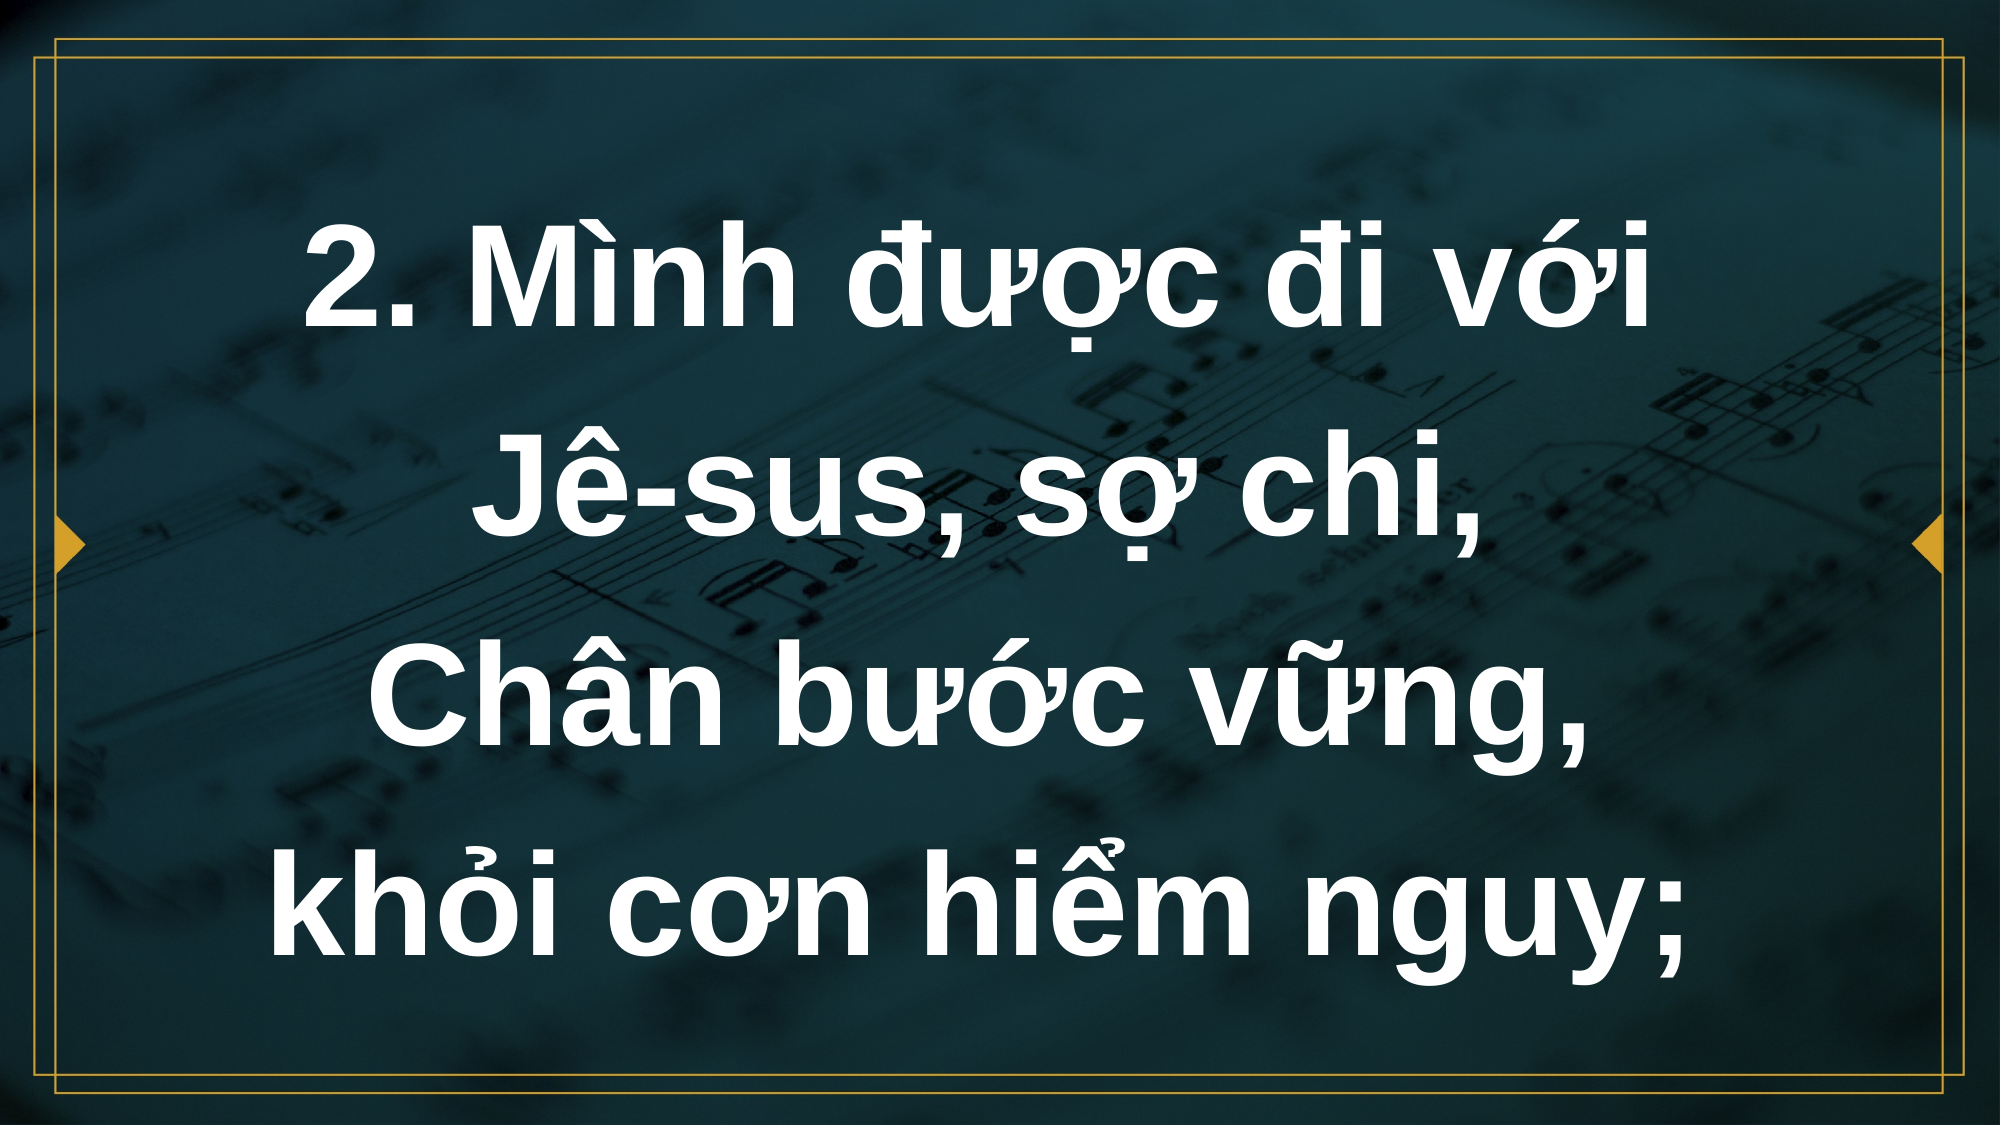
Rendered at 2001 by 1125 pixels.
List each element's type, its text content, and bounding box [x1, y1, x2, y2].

title 2. Mình được đi với Jê-sus, sợ chi, Chân bước vững, khỏi cơn hiểm nguy; [55, 53, 1945, 1077]
picture [0, 0, 2000, 1125]
